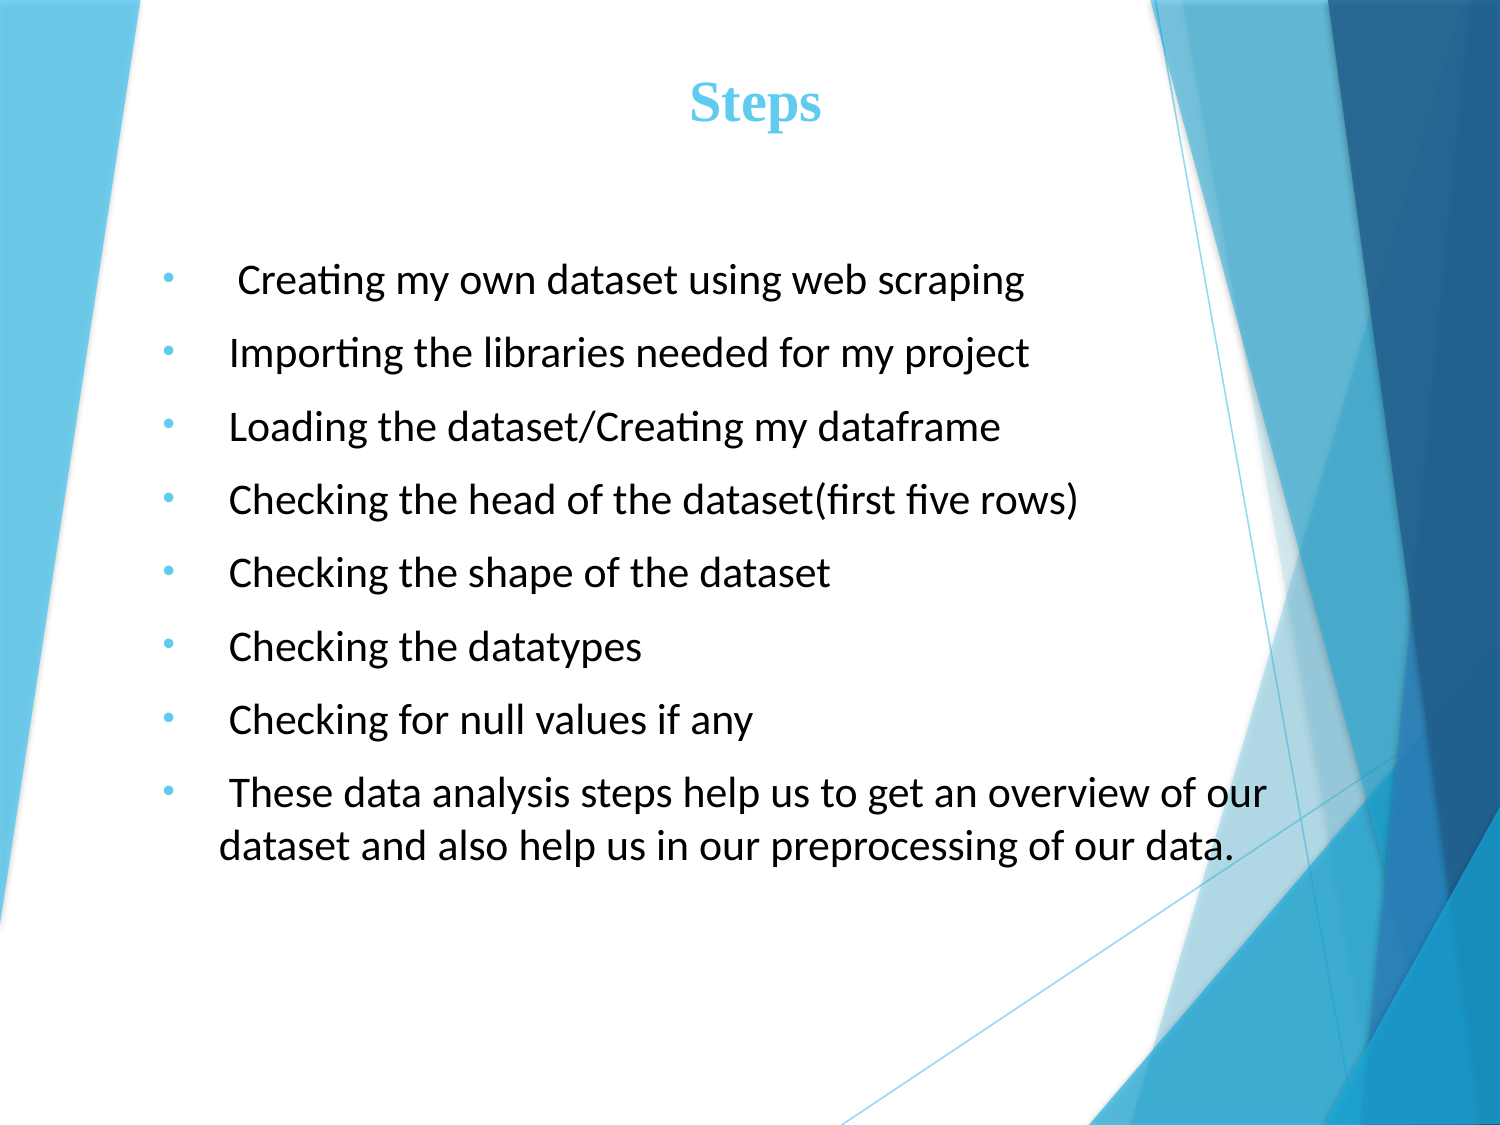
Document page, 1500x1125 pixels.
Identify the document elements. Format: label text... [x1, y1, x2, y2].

title Steps [46, 35, 1465, 141]
subtitle Creating my own dataset using web scraping Importing the libraries needed for my project Loading the dataset/Creating my dataframe Checking the head of the dataset(first five rows) Checking the shape of the dataset Checking the datatypes Checking for null values if any These data analysis steps help us to get an overview of our dataset and also help us in our preprocessing of our data. [147, 157, 1365, 1054]
footer [58, 1054, 1454, 1125]
